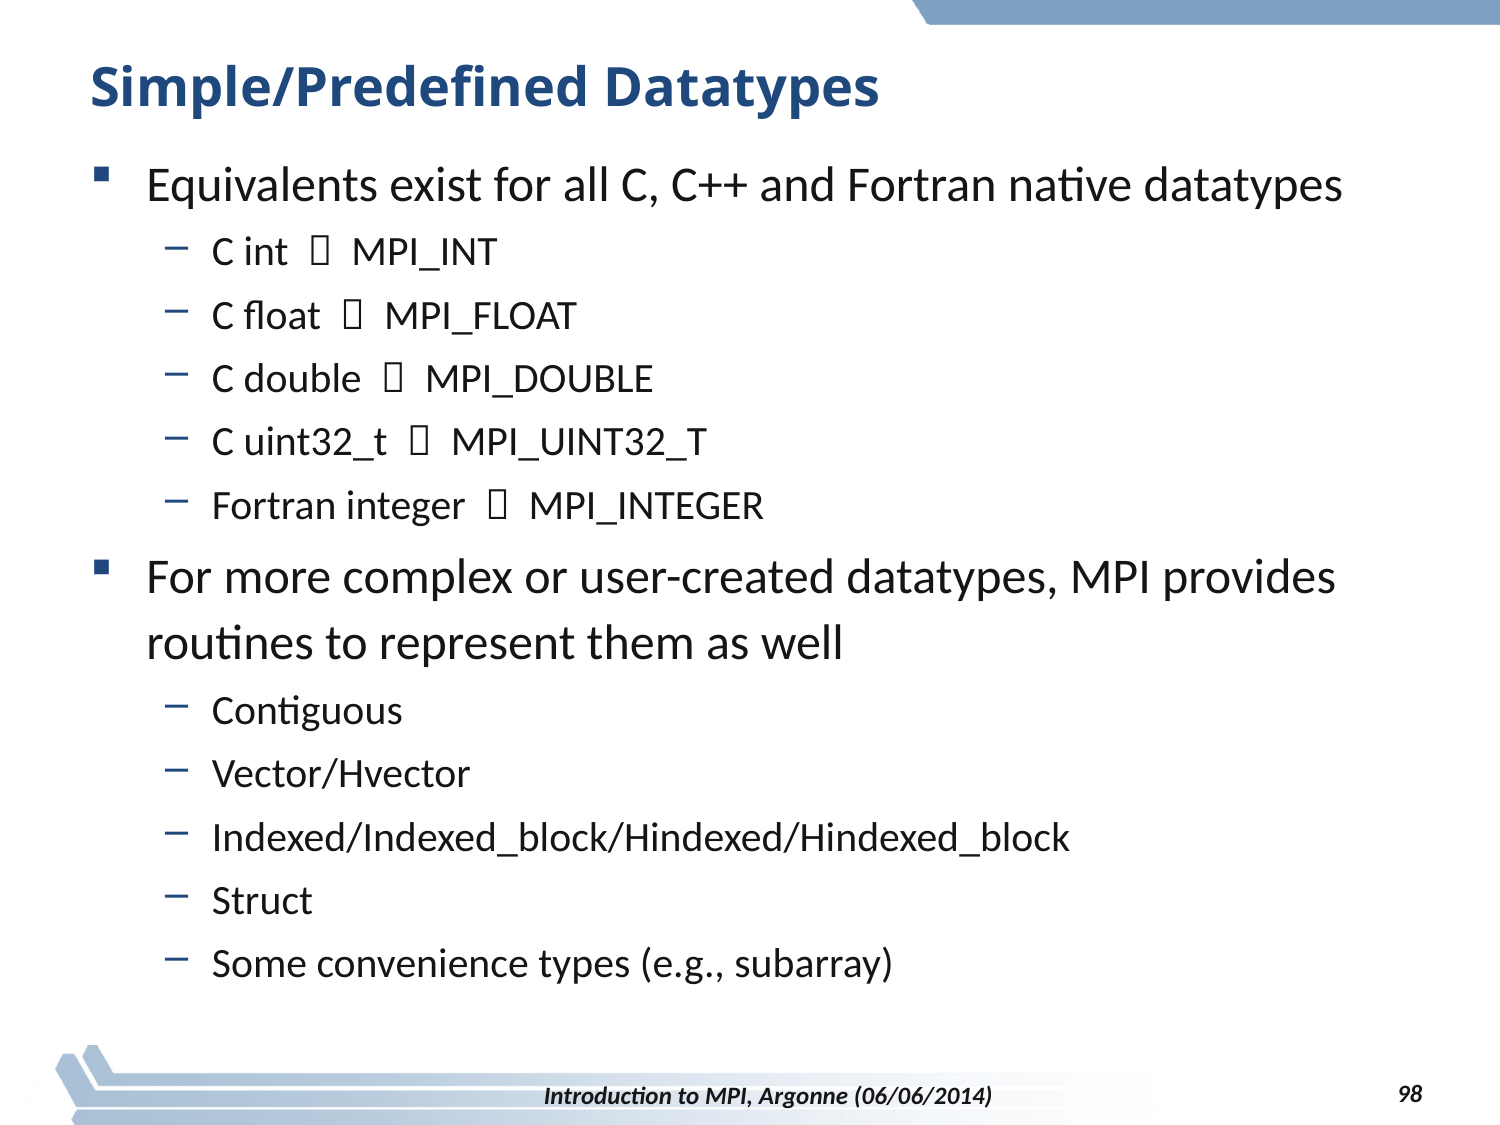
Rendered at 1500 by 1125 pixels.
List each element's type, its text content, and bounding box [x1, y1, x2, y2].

list Equivalents exist for all C, C++ and Fortran native datatypes C int  MPI_INT C float  MPI_FLOAT C double  MPI_DOUBLE C uint32_t  MPI_UINT32_T Fortran integer  MPI_INTEGER For more complex or user-created datatypes, MPI provides routines to represent them as well Contiguous Vector/Hvector Indexed/Indexed_block/Hindexed/Hindexed_block Struct Some convenience types (e.g., subarray) [74, 137, 1426, 1038]
footer Introduction to MPI, Argonne (06/06/2014) [324, 1074, 1213, 1116]
picture [0, 1037, 1500, 1125]
title Simple/Predefined Datatypes [74, 44, 1426, 137]
picture [0, 0, 1500, 26]
slide_number 98 [1275, 1072, 1438, 1113]
